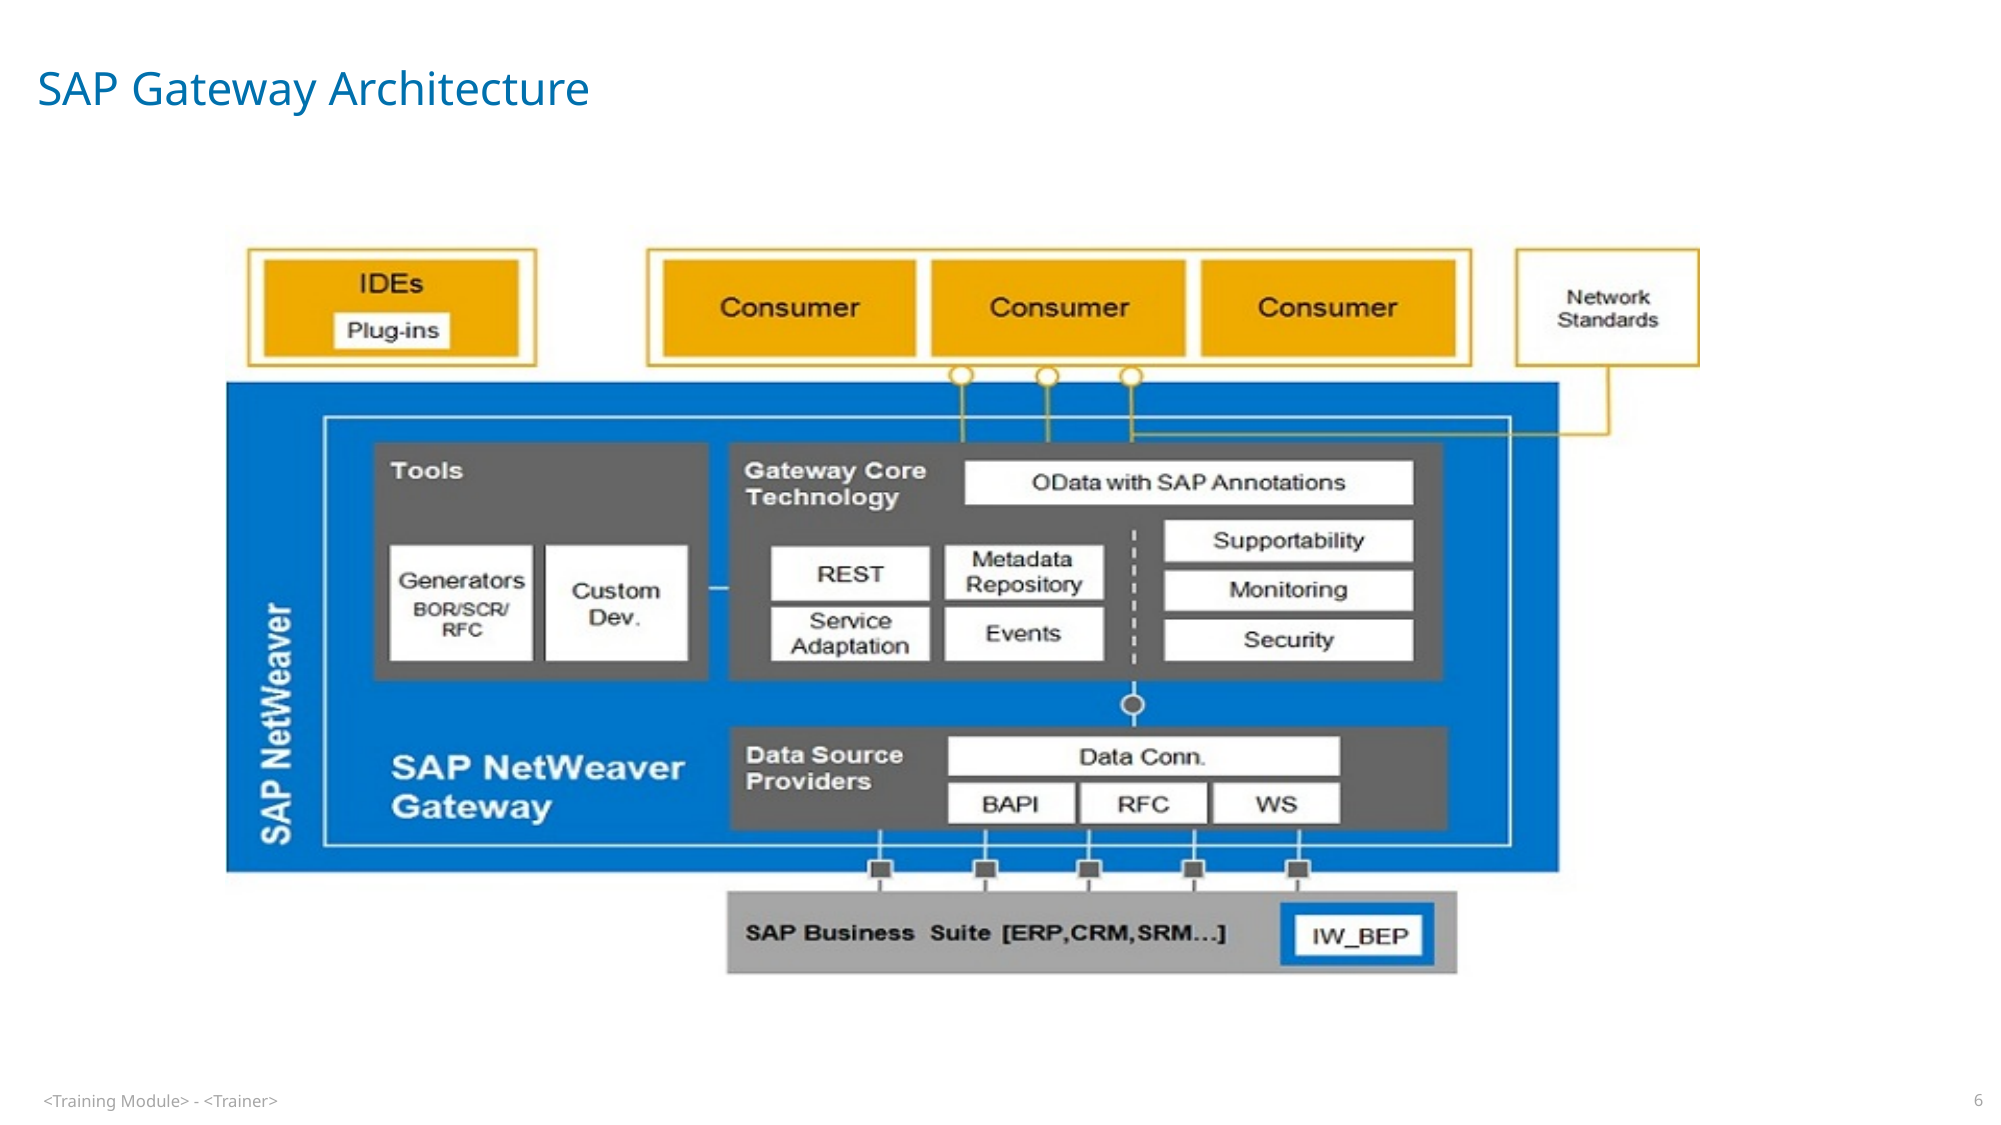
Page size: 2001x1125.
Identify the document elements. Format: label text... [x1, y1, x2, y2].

picture [224, 225, 1700, 977]
title SAP Gateway Architecture [37, 0, 1863, 182]
